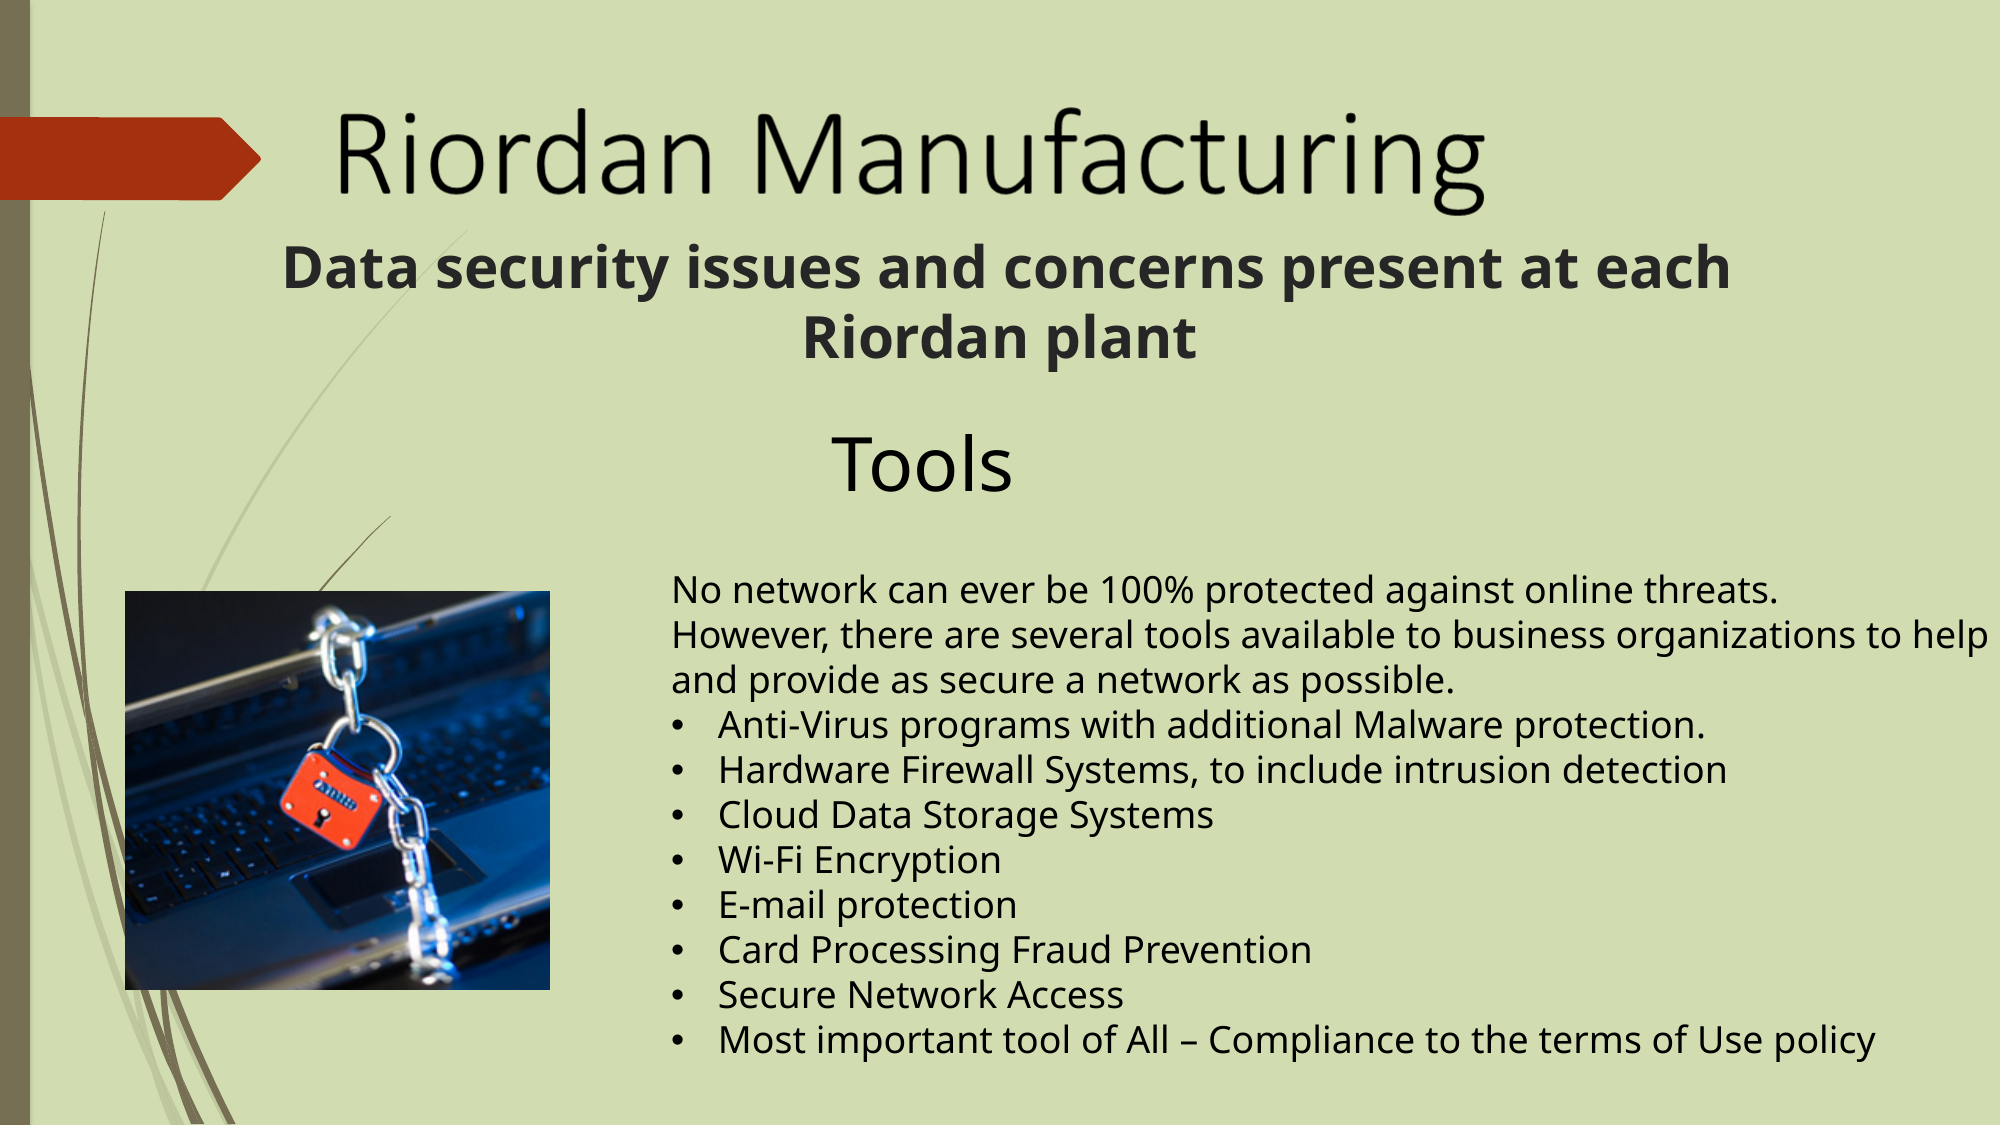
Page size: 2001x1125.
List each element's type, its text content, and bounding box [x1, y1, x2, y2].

title Data security issues and concerns present at each Riordan plant [137, 222, 1863, 410]
text_box Tools [786, 409, 1060, 514]
picture [125, 591, 550, 991]
picture [158, 38, 1660, 303]
text_box No network can ever be 100% protected against online threats. However, there are several tools available to business organizations to help and provide as secure a network as possible. Anti-Virus programs with additional Malware protection. Hardware Firewall Systems, to include intrusion detection Cloud Data Storage Systems Wi-Fi Encryption E-mail protection Card Processing Fraud Prevention Secure Network Access Most important tool of All – Compliance to the terms of Use policy [656, 559, 2000, 1069]
